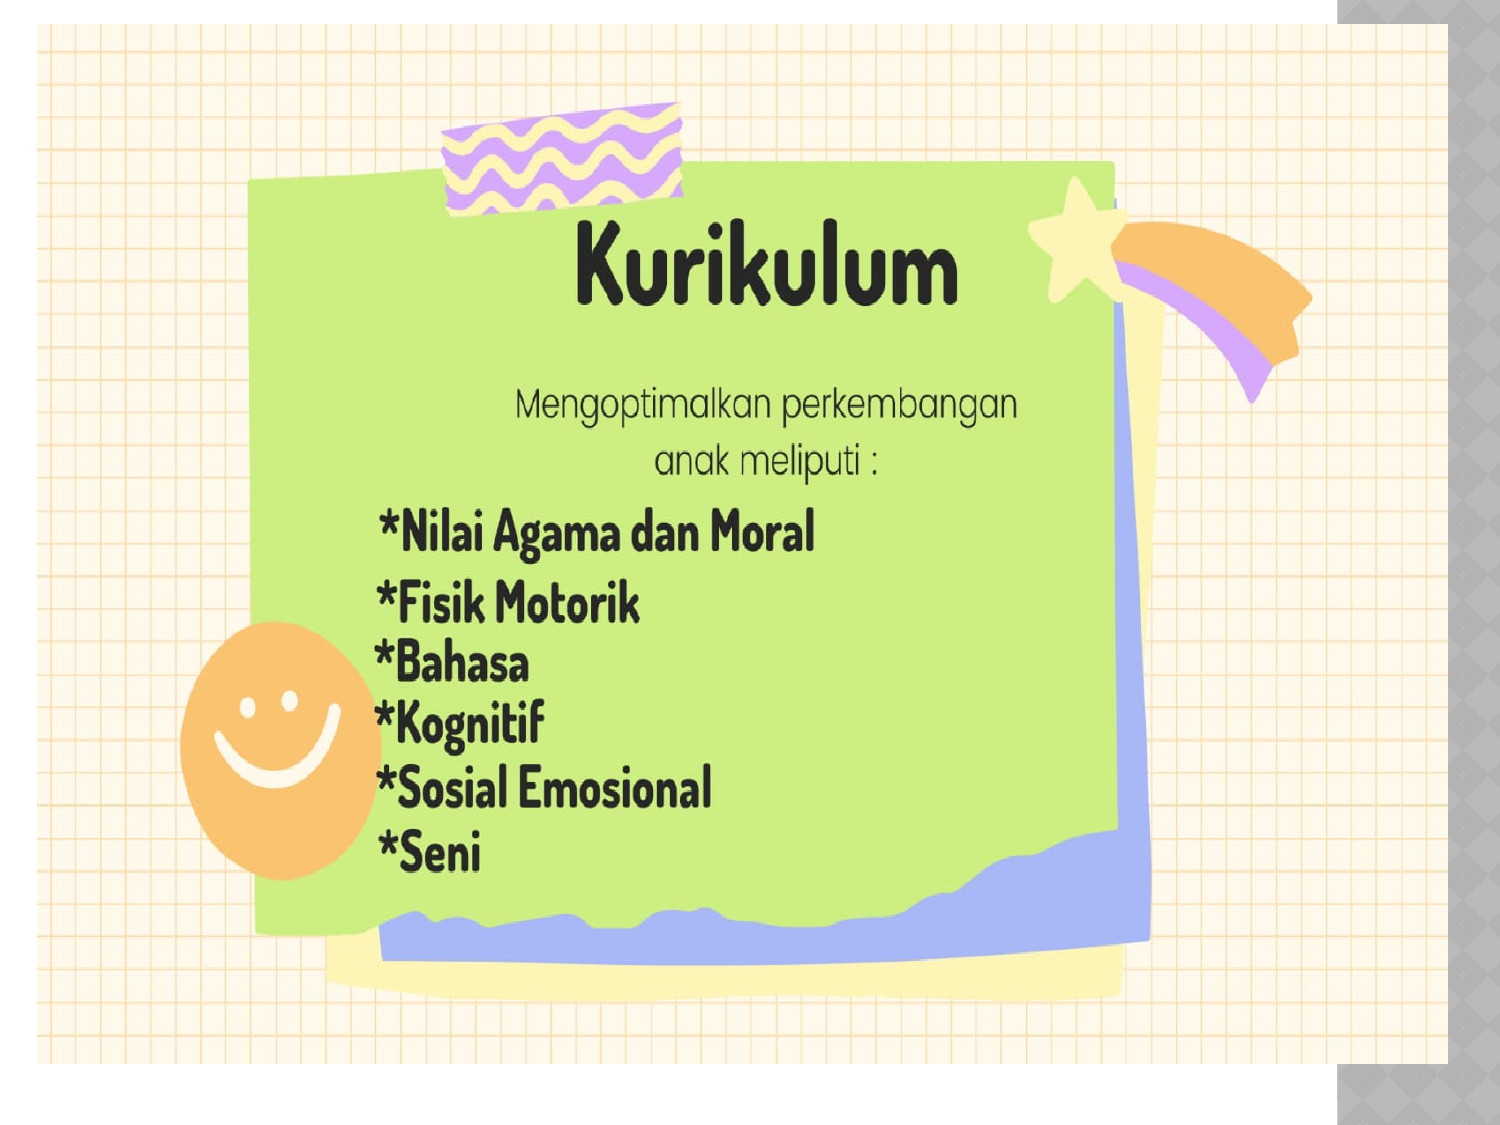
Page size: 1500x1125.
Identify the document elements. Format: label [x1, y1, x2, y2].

list [37, 24, 1449, 1065]
